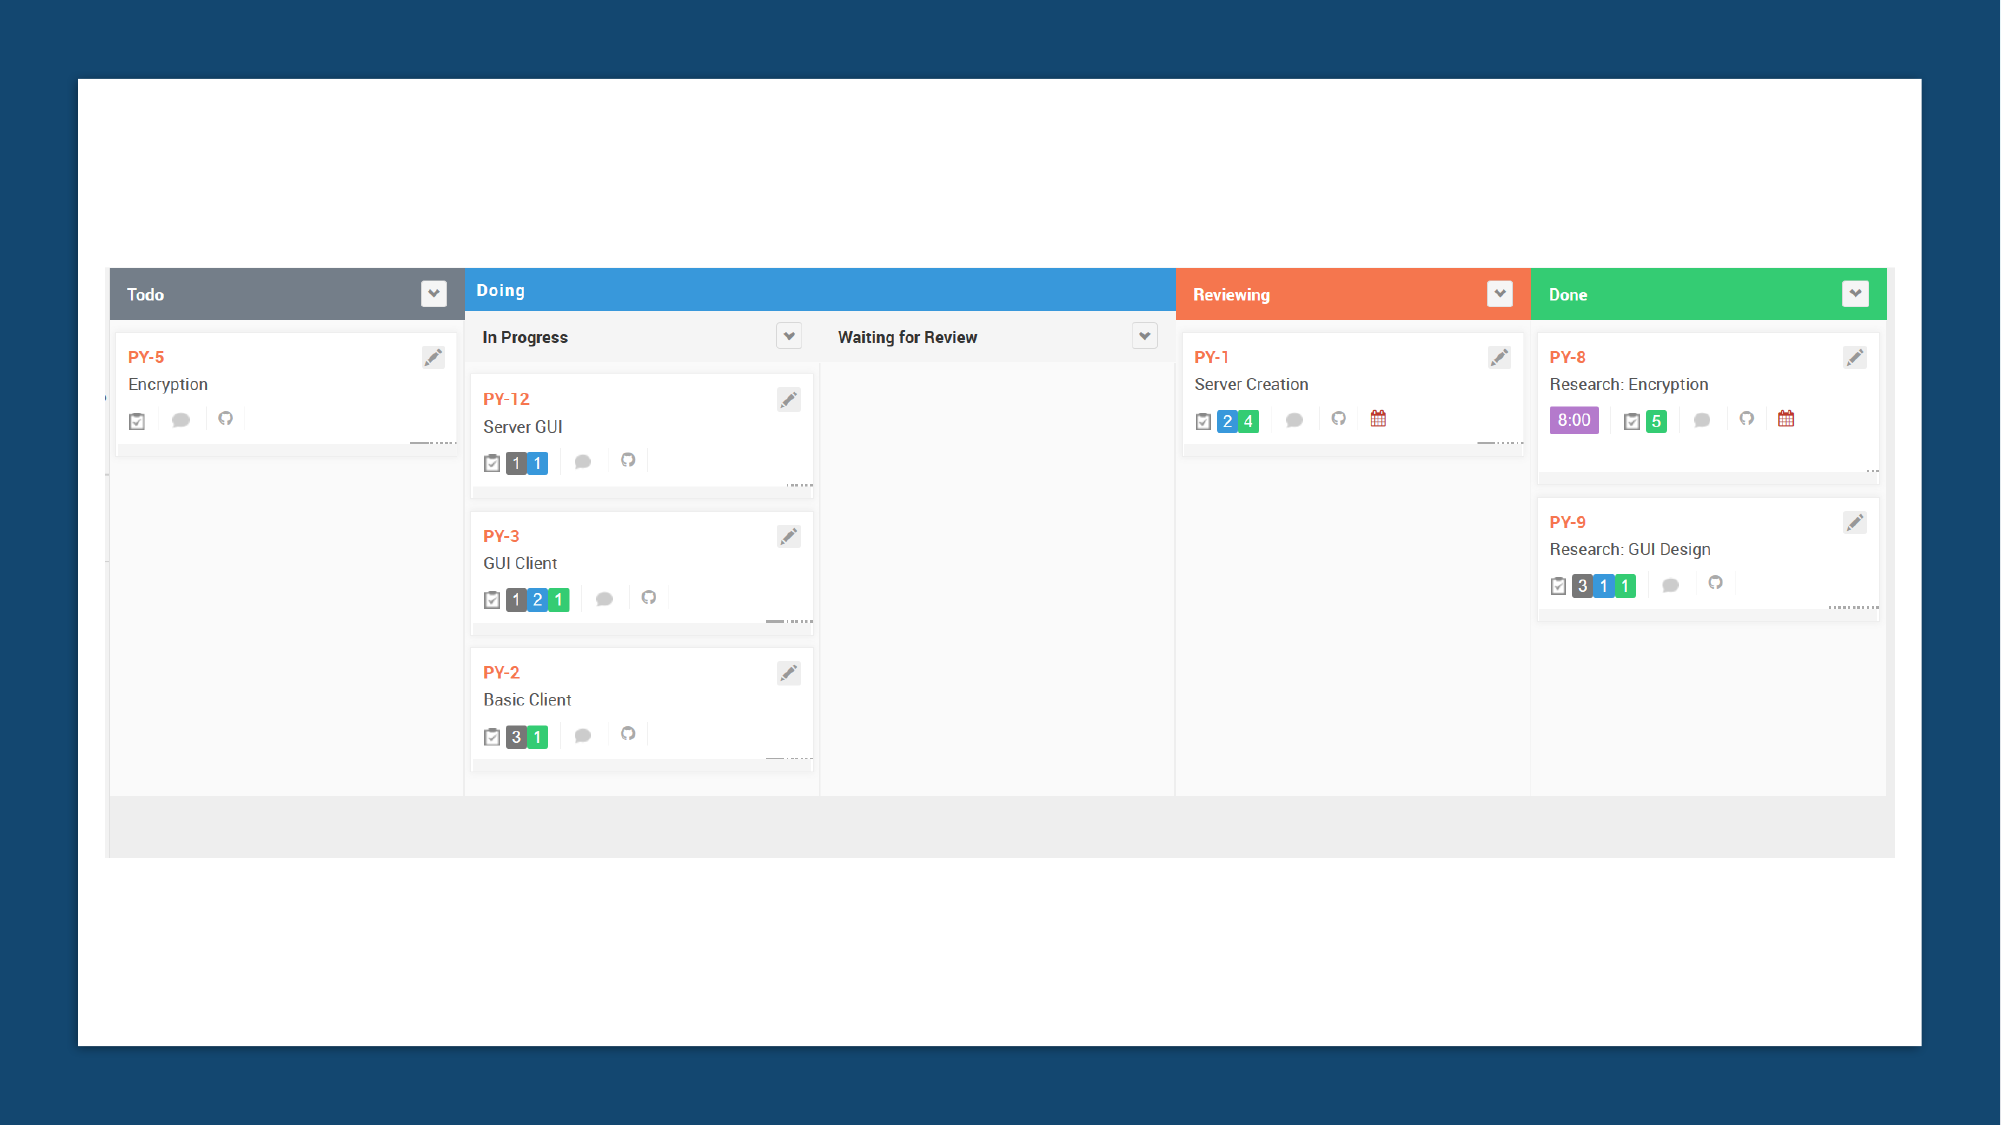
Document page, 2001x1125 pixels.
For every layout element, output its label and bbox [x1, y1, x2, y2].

text_box [77, 77, 1923, 1048]
text_box [0, 0, 2000, 1125]
picture [105, 267, 1895, 858]
